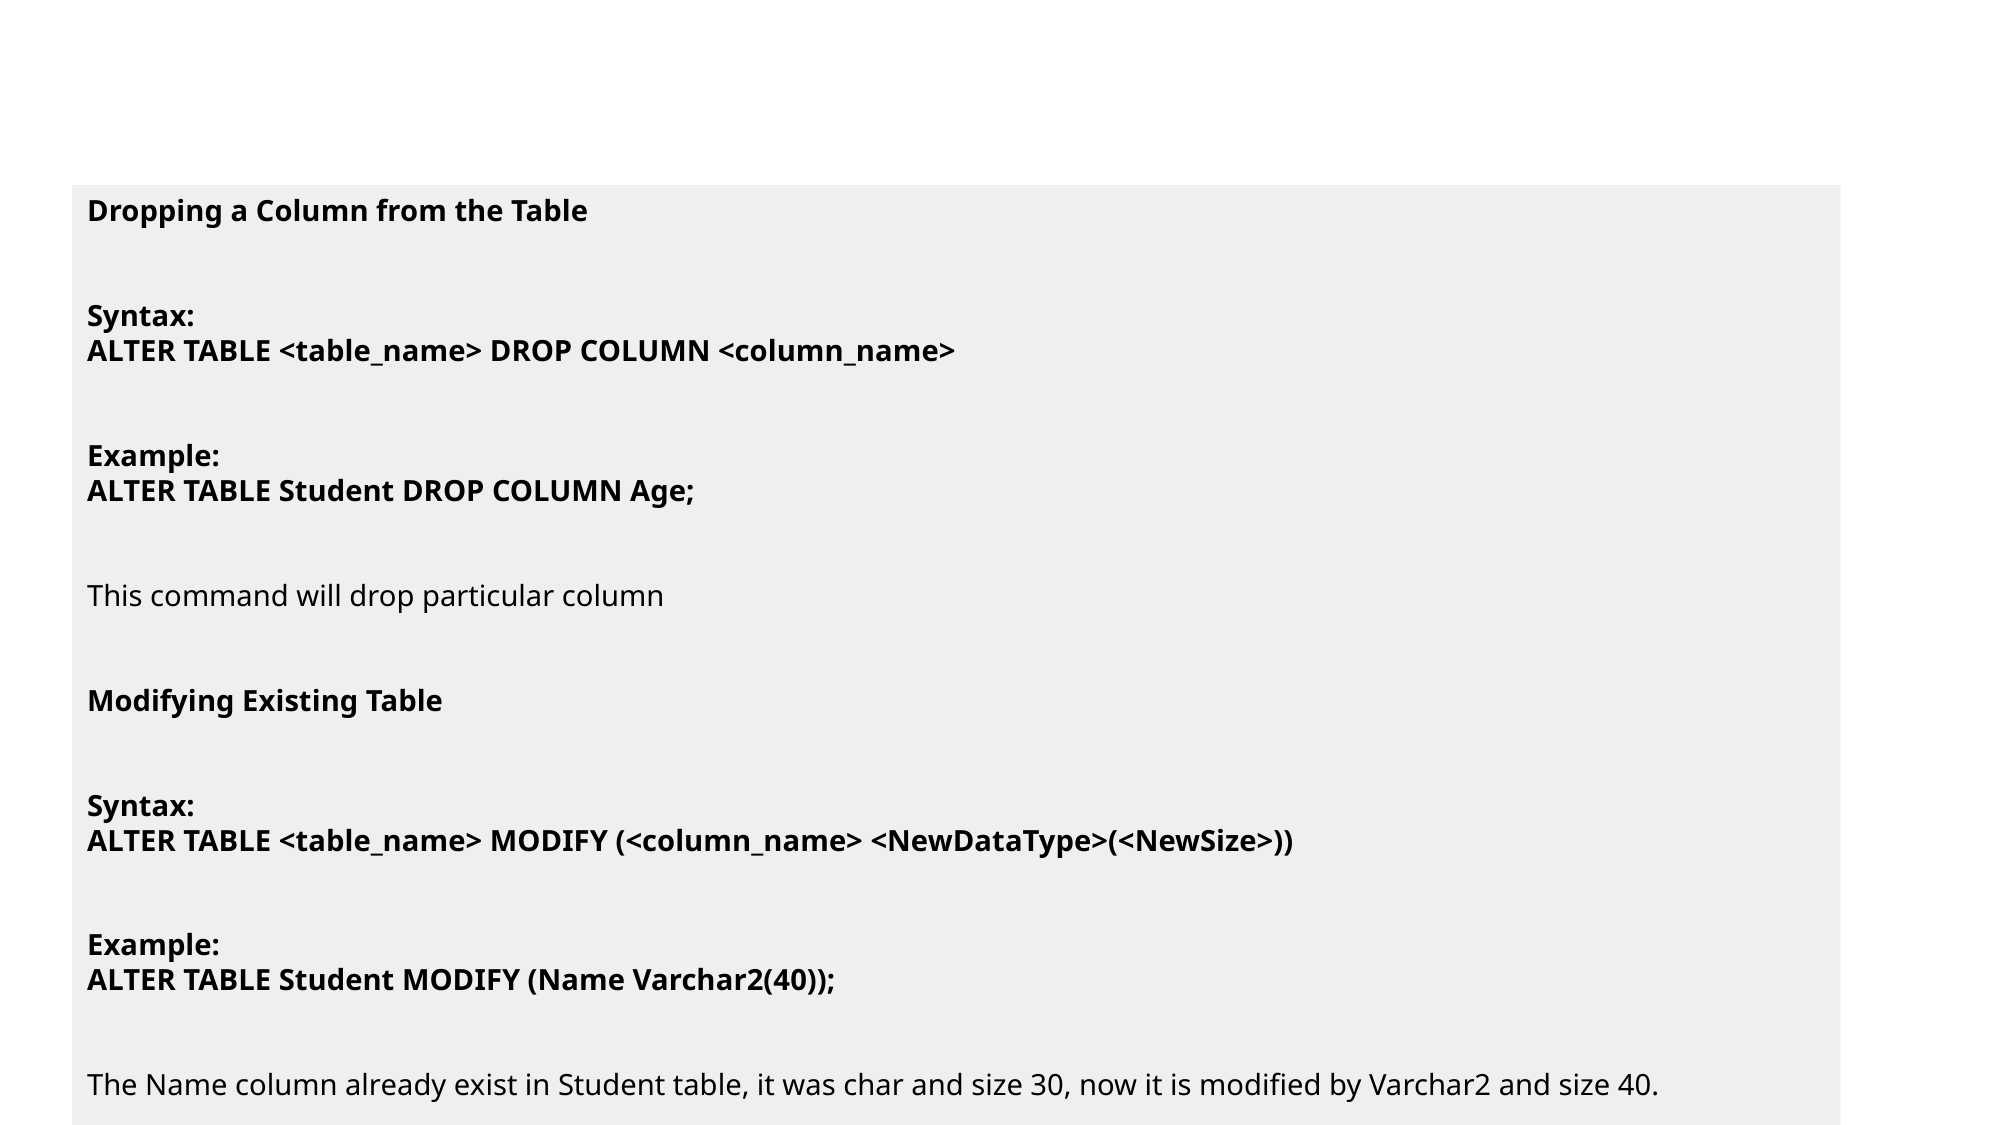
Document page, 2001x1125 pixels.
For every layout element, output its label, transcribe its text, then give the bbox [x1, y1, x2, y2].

list Dropping a Column from the Table Syntax: ALTER TABLE <table_name> DROP COLUMN <column_name> Example: ALTER TABLE Student DROP COLUMN Age; This command will drop particular column Modifying Existing Table Syntax: ALTER TABLE <table_name> MODIFY (<column_name> <NewDataType>(<NewSize>)) Example: ALTER TABLE Student MODIFY (Name Varchar2(40)); The Name column already exist in Student table, it was char and size 30, now it is modified by Varchar2 and size 40. [72, 185, 1841, 1125]
